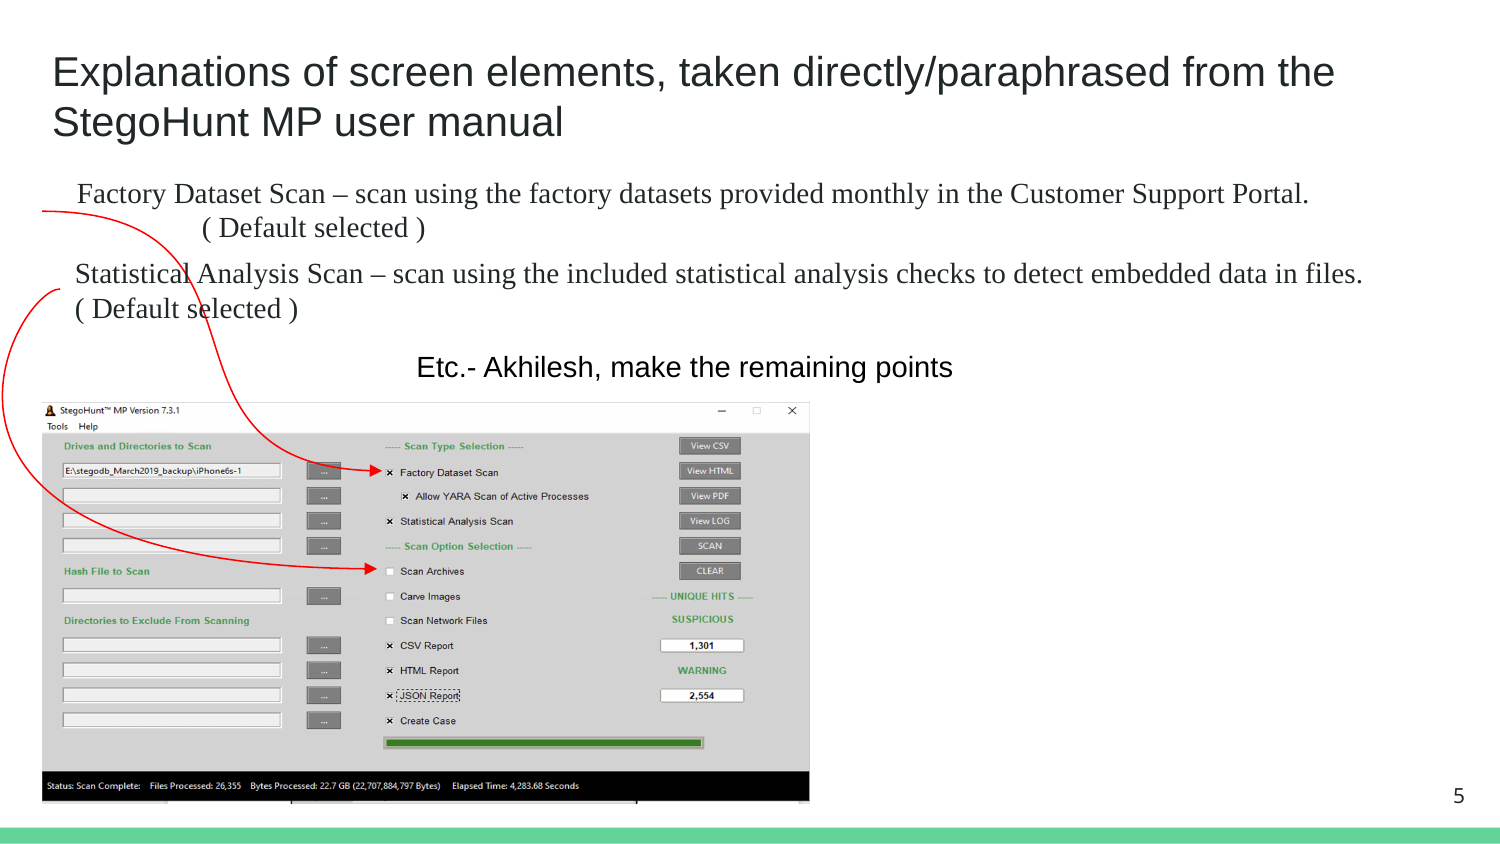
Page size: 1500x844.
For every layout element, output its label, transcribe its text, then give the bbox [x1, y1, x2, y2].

slide_number 5 [1389, 764, 1480, 830]
picture [41, 401, 811, 804]
text_box Statistical Analysis Scan – scan using the included statistical analysis checks to detect embedded data in files. ( Default selected ) [387, 246, 1458, 332]
text_box Etc.- Akhilesh, make the remaining points [401, 340, 970, 391]
text_box Factory Dataset Scan – scan using the factory datasets provided monthly in the Customer Support Portal. ( Default selected ) [37, 166, 1435, 246]
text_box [59, 289, 378, 570]
title Explanations of screen elements, taken directly/paraphrased from the StegoHunt MP user manual [37, 29, 1435, 166]
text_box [41, 210, 383, 471]
